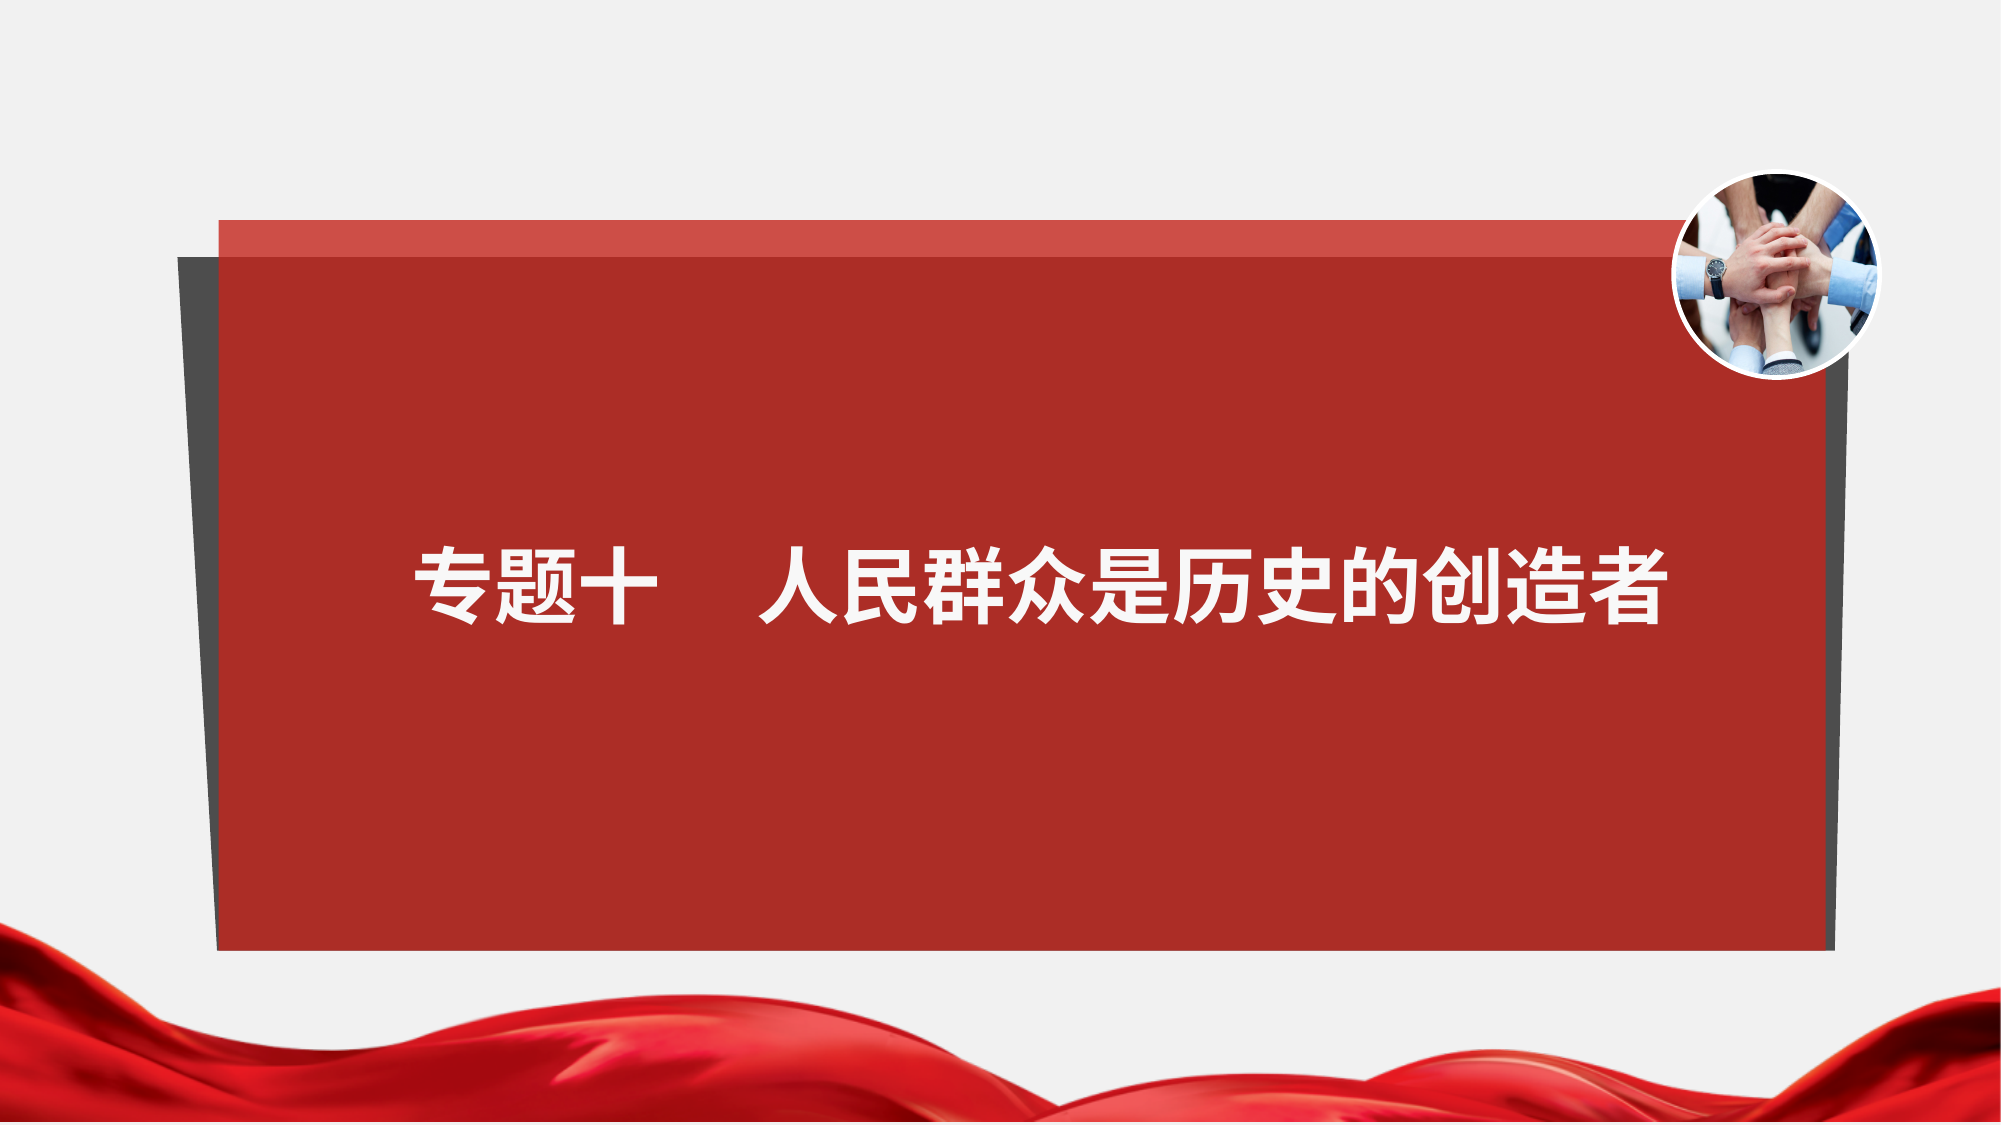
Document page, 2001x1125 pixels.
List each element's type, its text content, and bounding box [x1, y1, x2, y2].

text_box [1826, 349, 1849, 919]
text_box [218, 220, 1826, 919]
picture [0, 922, 2001, 1122]
text_box [1673, 171, 1880, 378]
text_box [177, 257, 218, 919]
text_box 专题十 人民群众是历史的创造者 [291, 476, 1792, 642]
